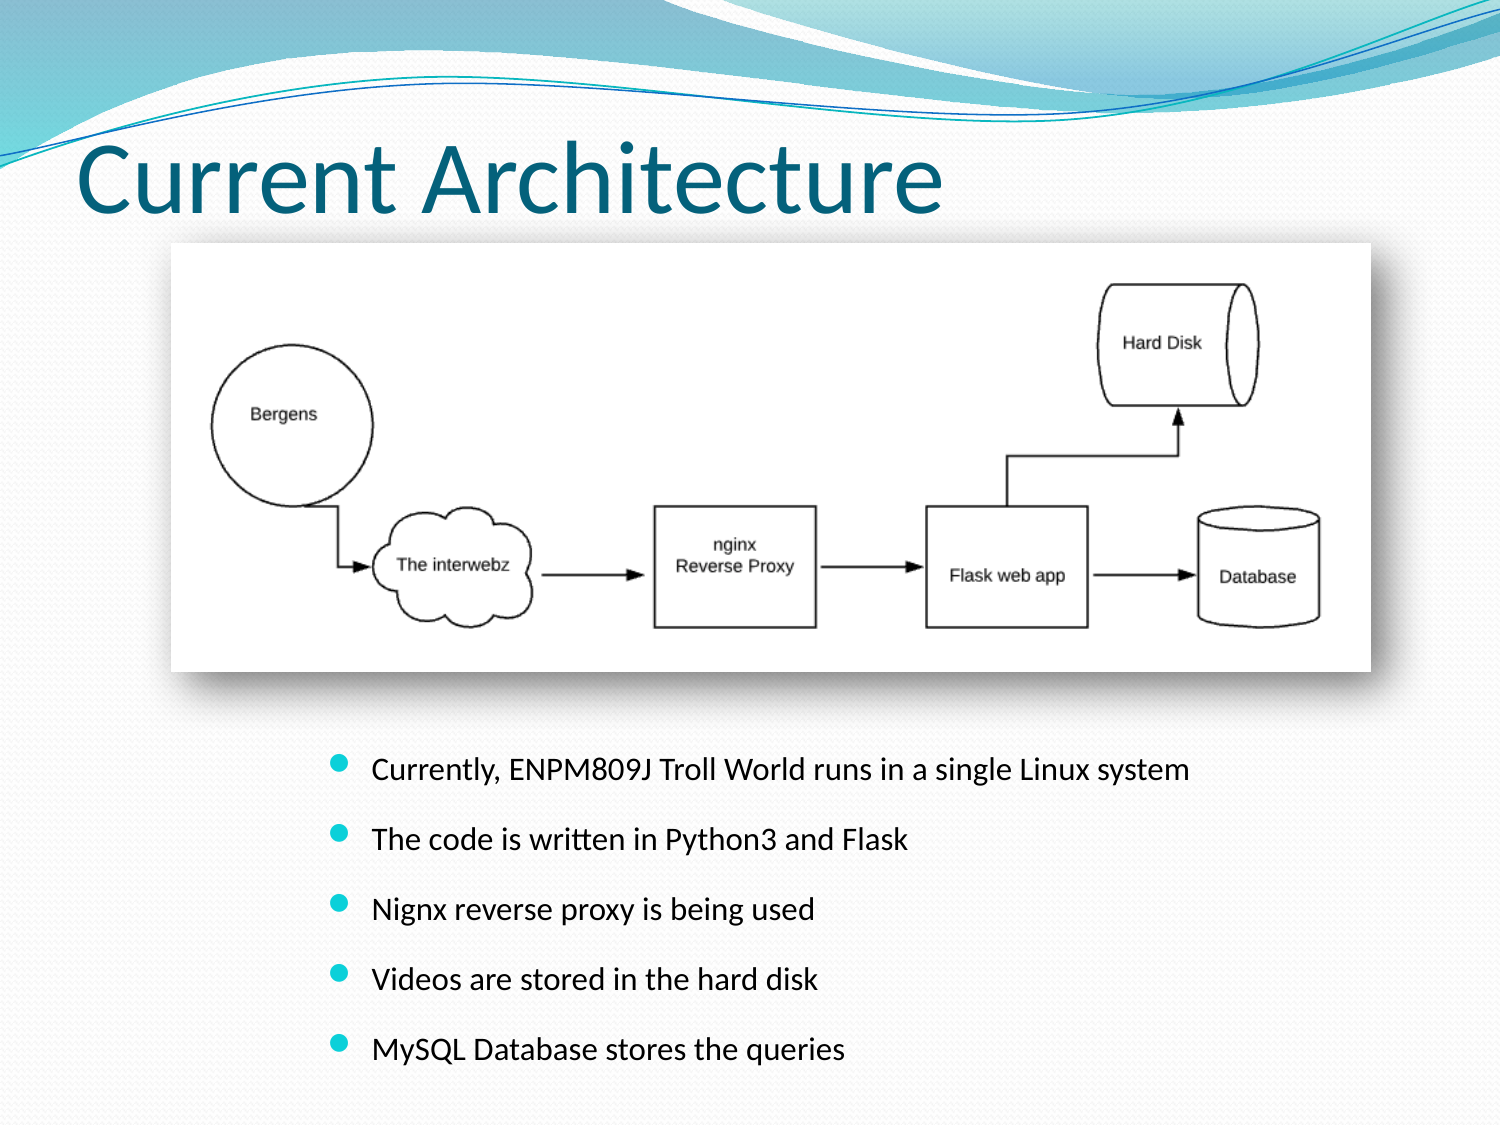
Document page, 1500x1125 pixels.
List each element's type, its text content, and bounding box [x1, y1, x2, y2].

title Current Architecture [76, 101, 1427, 290]
list Currently, ENPM809J Troll World runs in a single Linux system The code is written in Python3 and Flask Nignx reverse proxy is being used Videos are stored in the hard disk MySQL Database stores the queries [312, 716, 1427, 1076]
picture [170, 243, 1372, 672]
